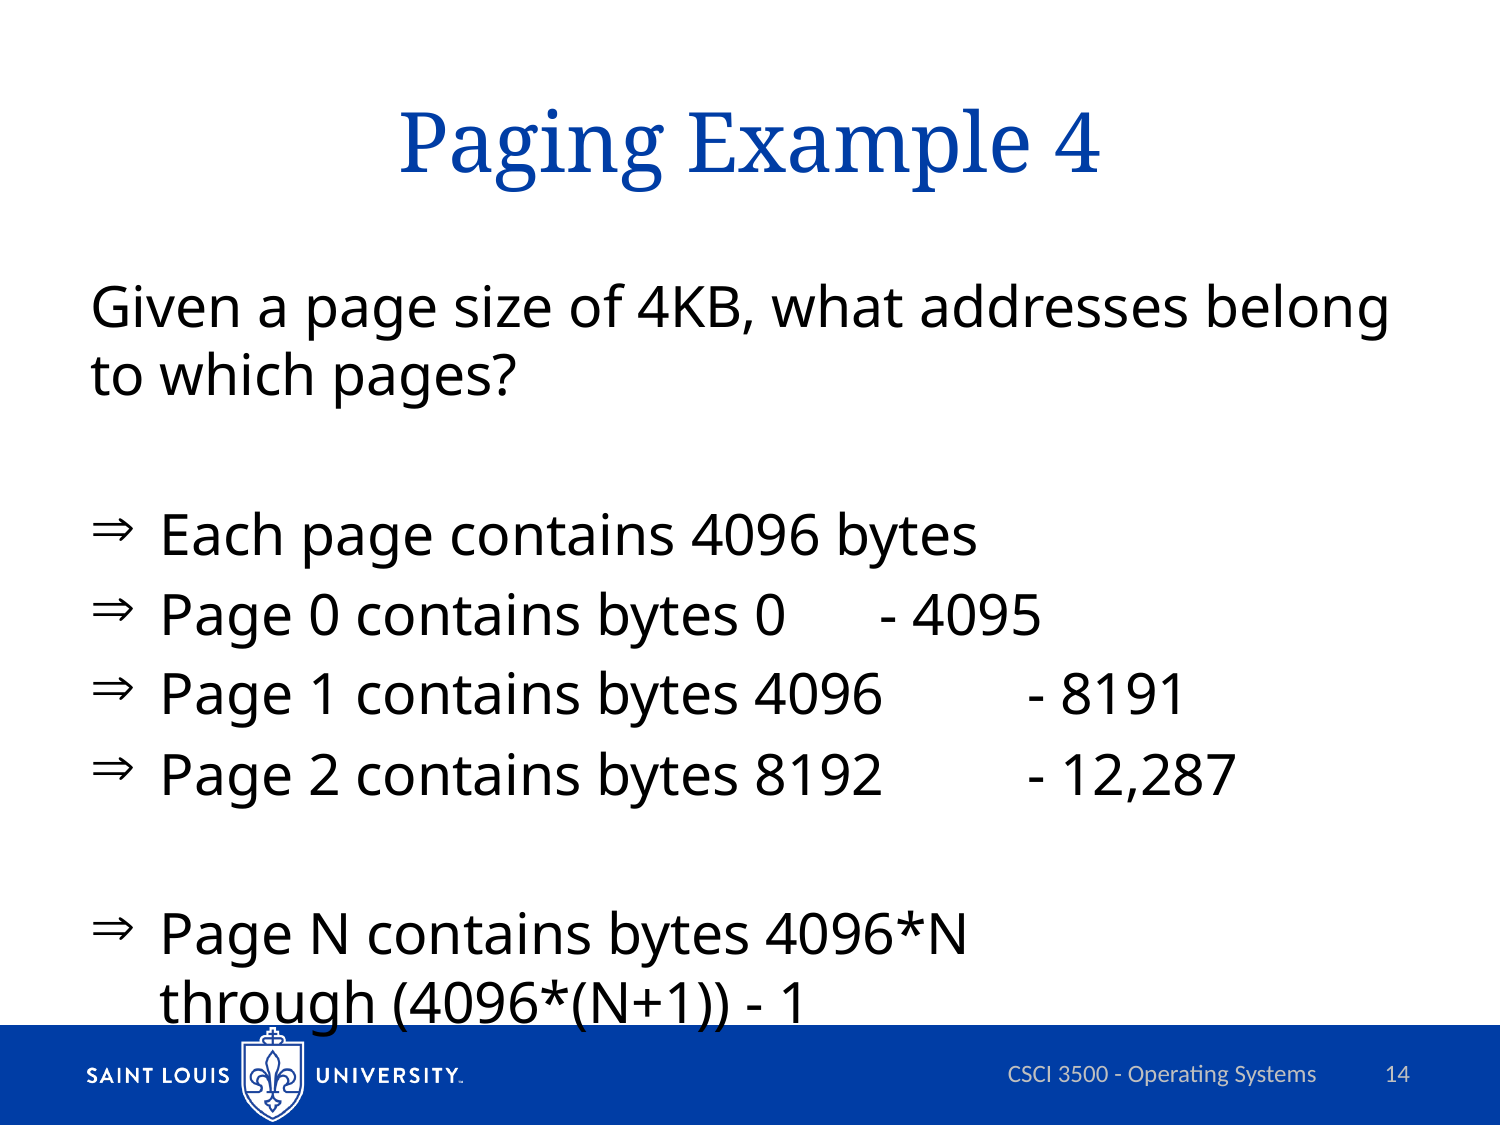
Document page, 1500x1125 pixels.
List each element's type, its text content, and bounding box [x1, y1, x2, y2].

slide_number 14 [1074, 1042, 1425, 1103]
title Paging Example 4 [75, 45, 1425, 233]
list Given a page size of 4KB, what addresses belong to which pages? Each page contains 4096 bytes Page 0 contains bytes 0 - 4095 Page 1 contains bytes 4096 - 8191 Page 2 contains bytes 8192 - 12,287 Page N contains bytes 4096*N through (4096*(N+1)) - 1 [75, 262, 1425, 1043]
picture [87, 1043, 463, 1122]
footer CSCI 3500 - Operating Systems [924, 1042, 1074, 1103]
